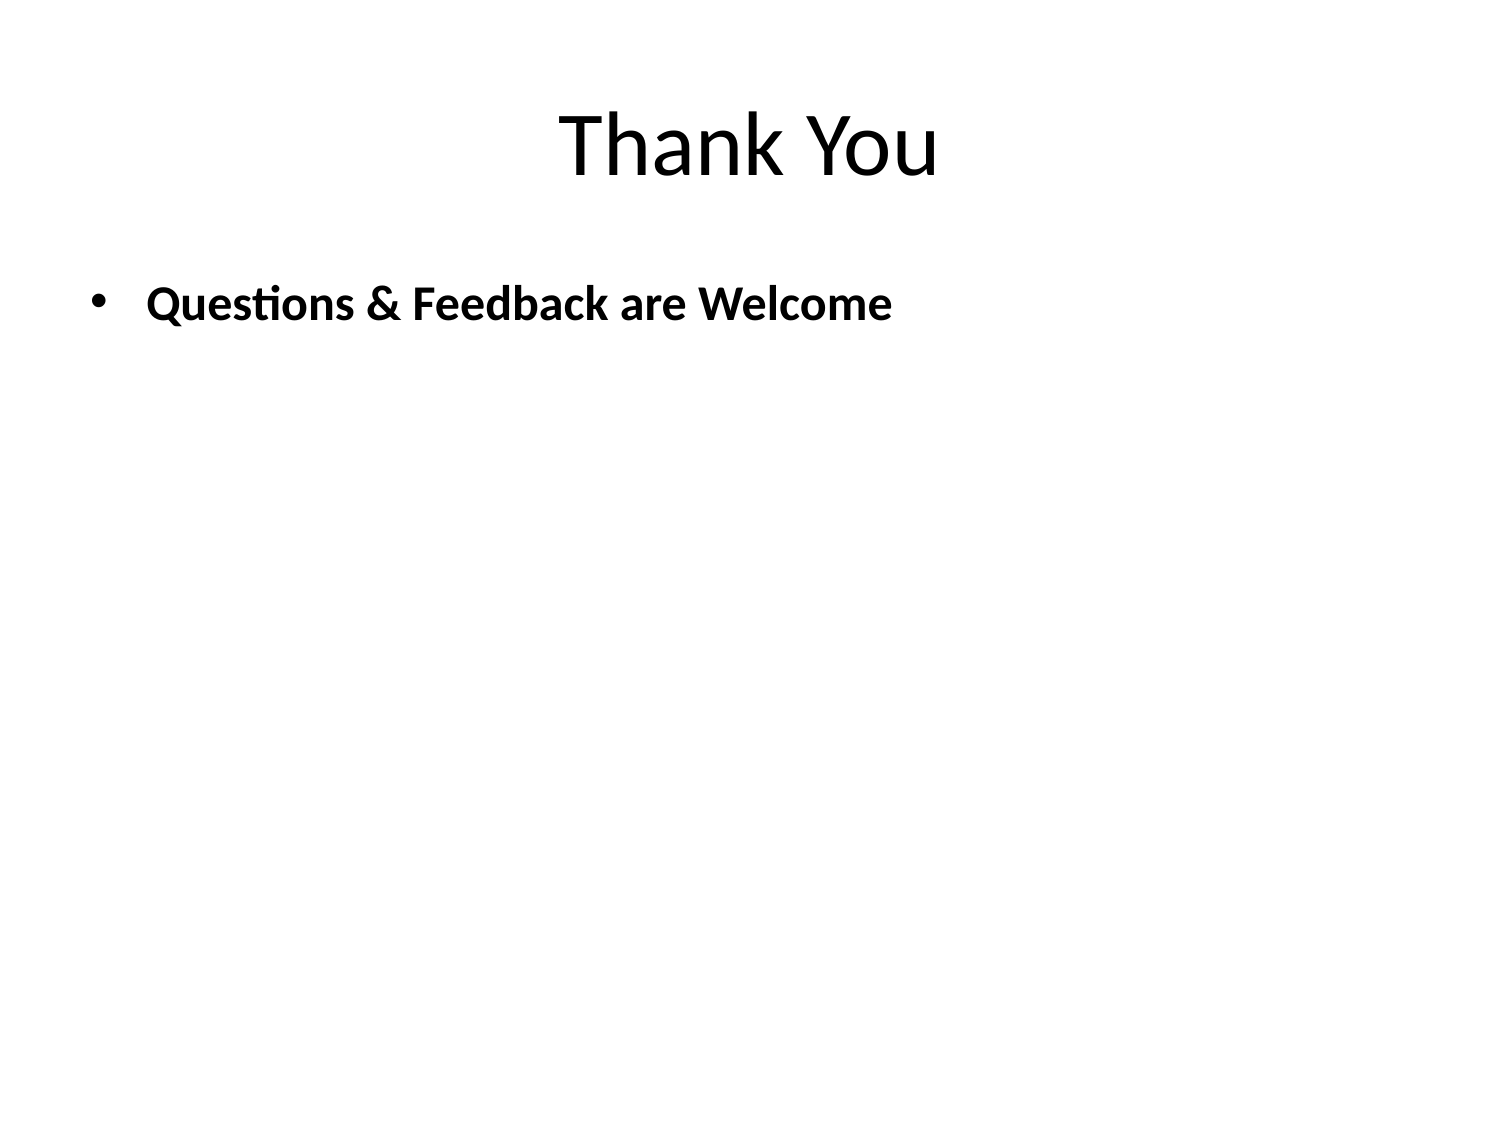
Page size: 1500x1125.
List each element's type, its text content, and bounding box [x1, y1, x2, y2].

title Thank You [75, 45, 1425, 233]
list Questions & Feedback are Welcome [75, 262, 1425, 1005]
